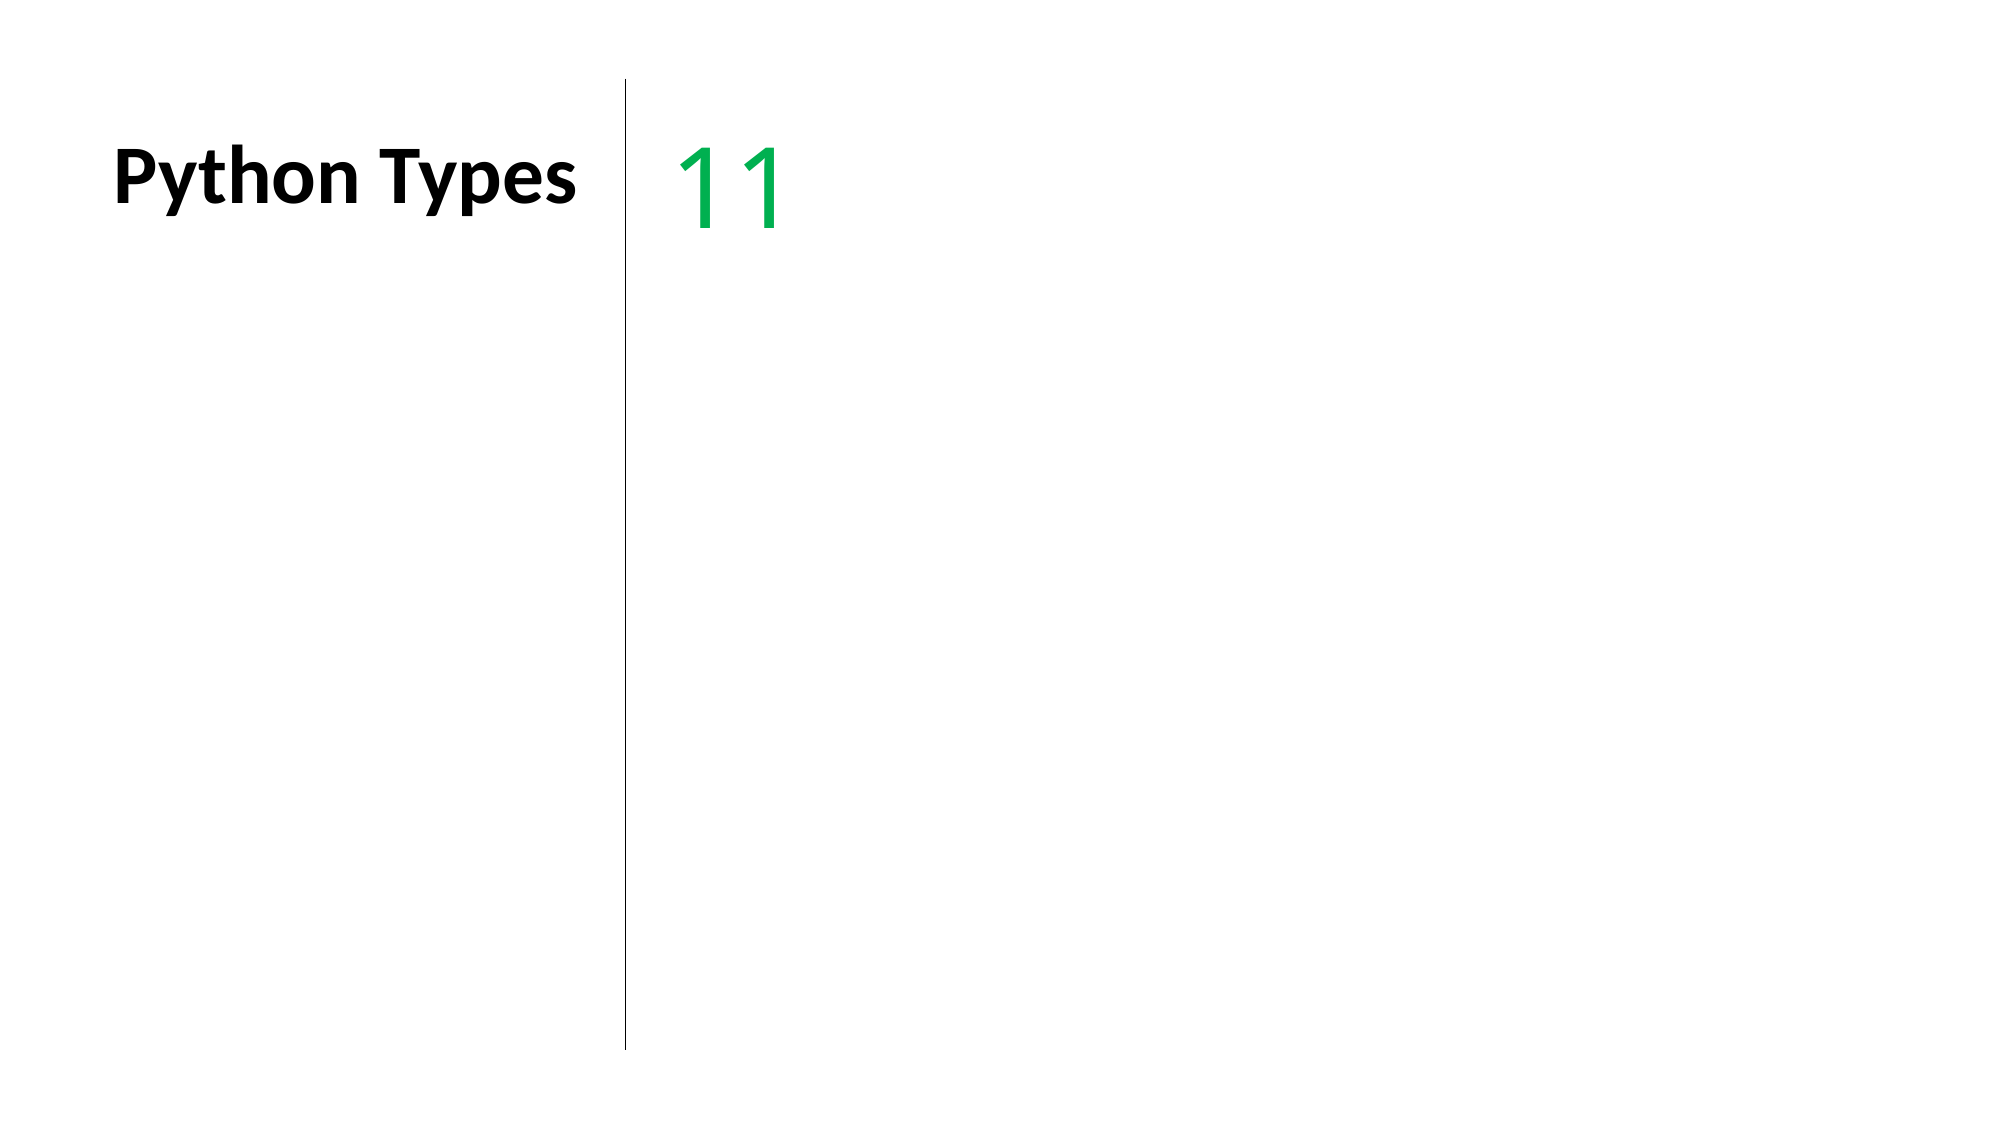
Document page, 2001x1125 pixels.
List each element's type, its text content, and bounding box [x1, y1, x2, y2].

list Python Types [68, 116, 620, 1000]
list 11 [629, 116, 1932, 1000]
